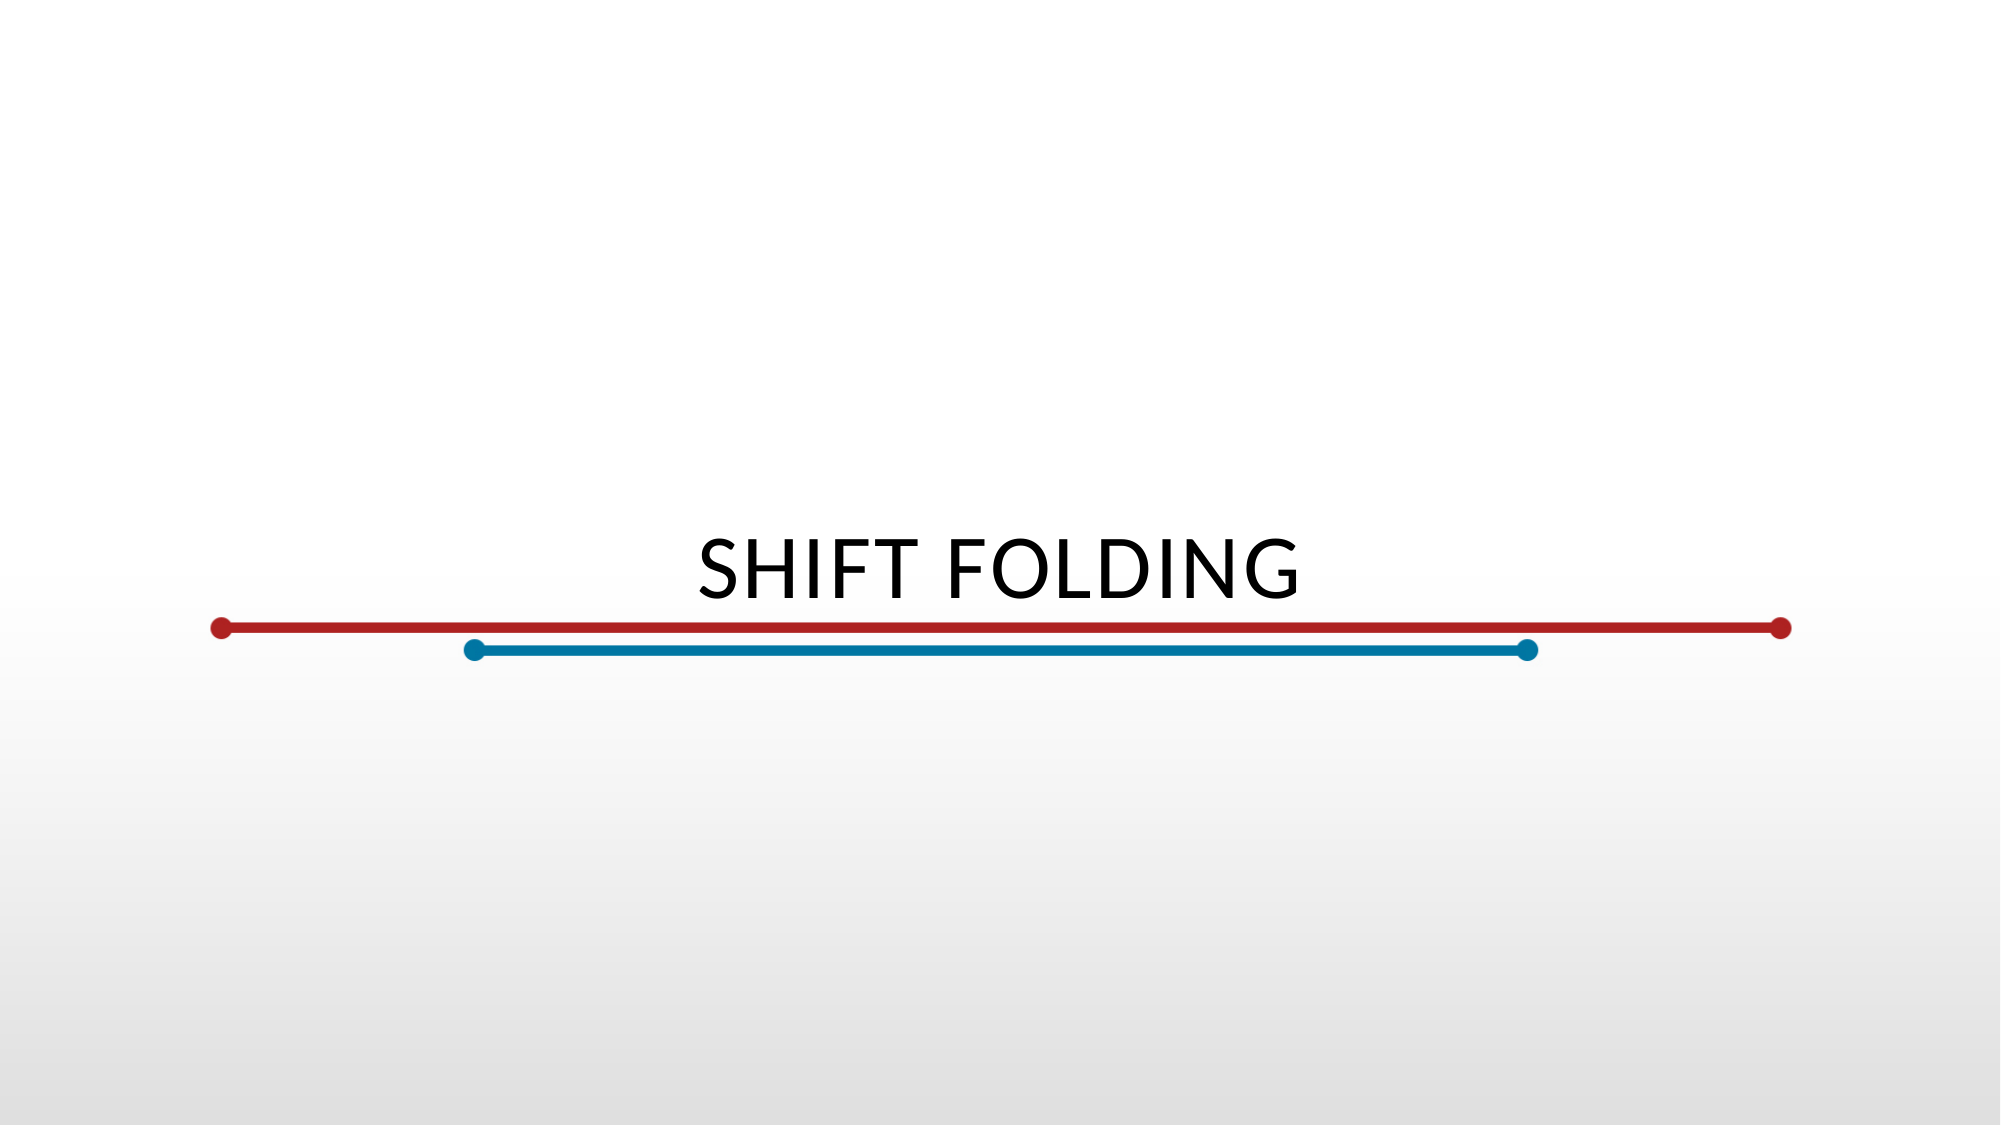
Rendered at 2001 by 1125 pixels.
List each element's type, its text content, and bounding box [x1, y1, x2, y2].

picture [0, 0, 2001, 1125]
text_box SHIFT FOLDING [216, 499, 1784, 625]
